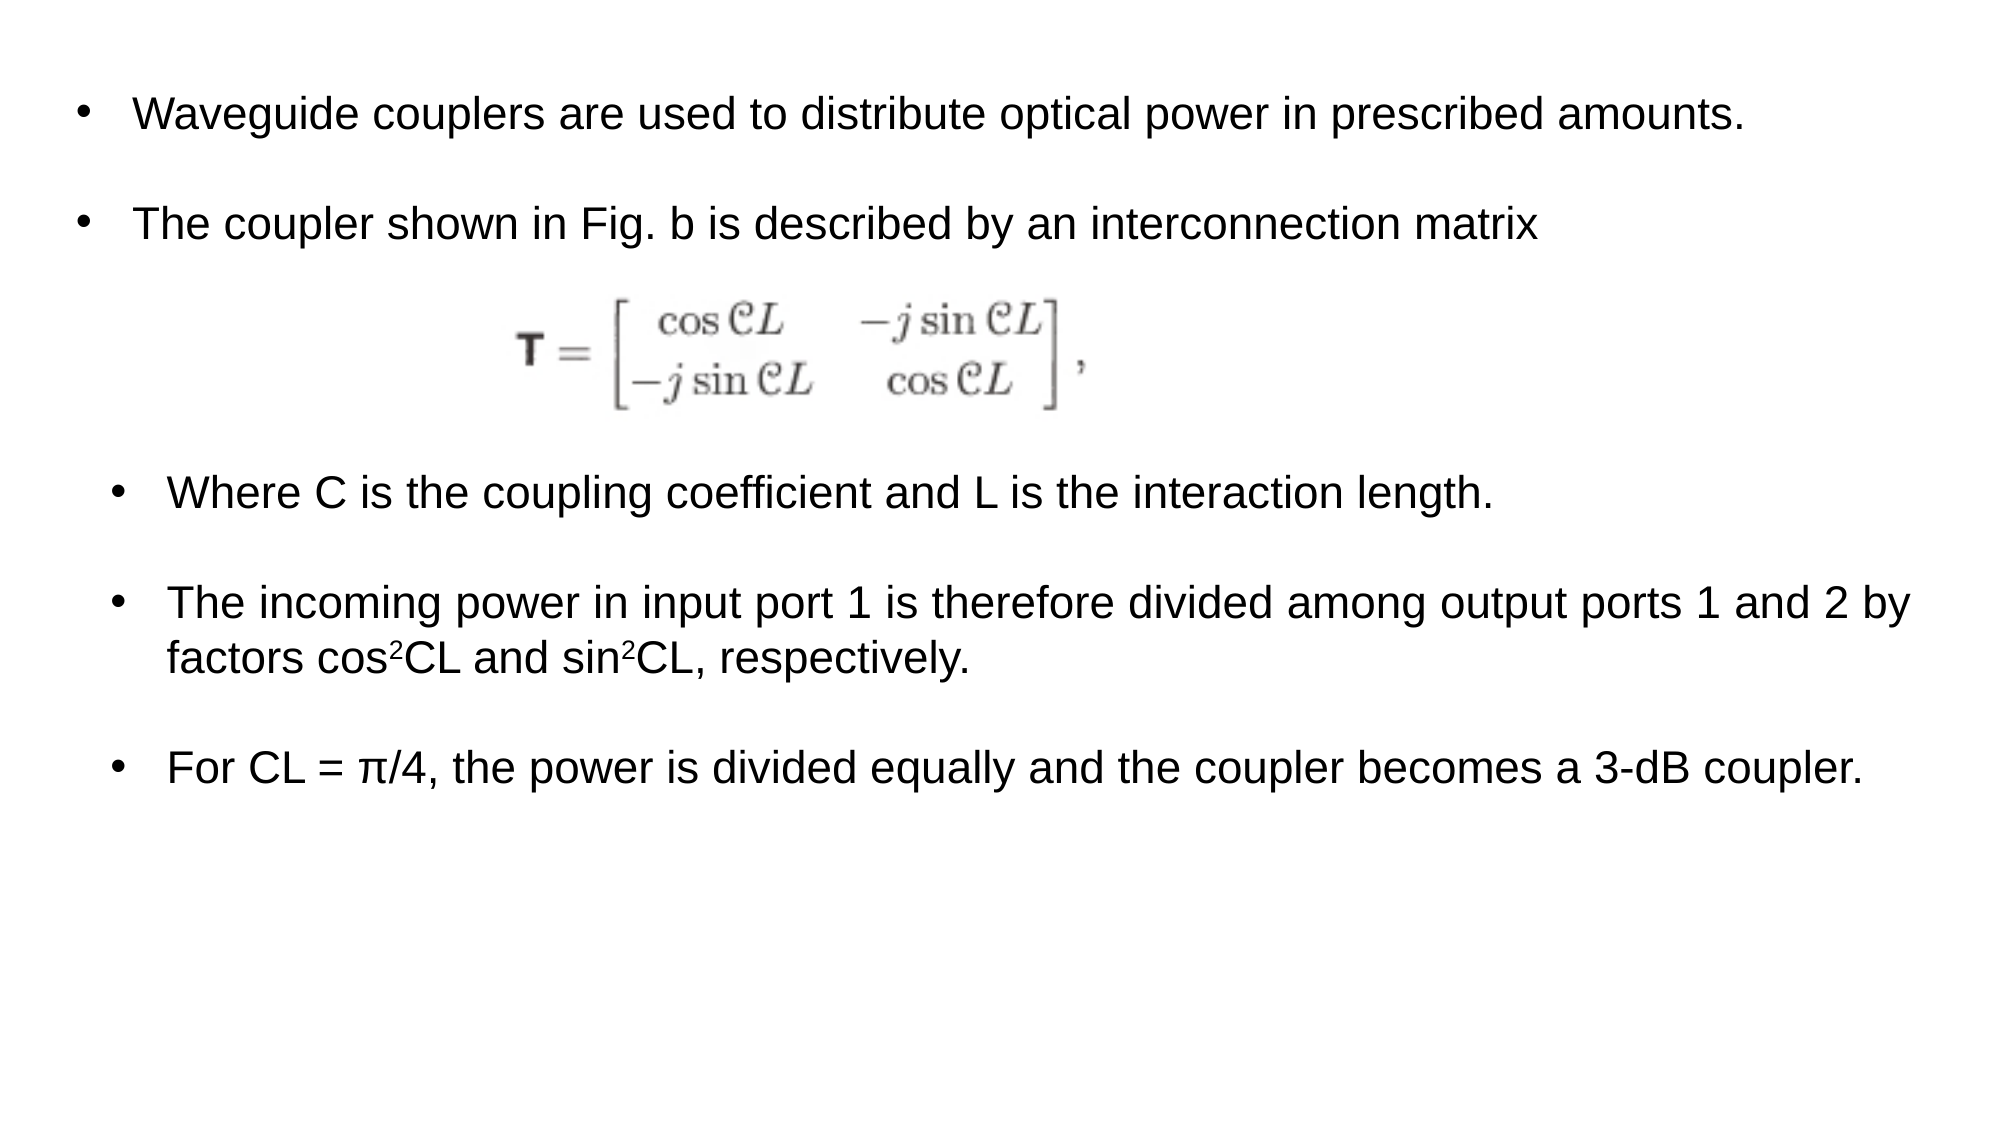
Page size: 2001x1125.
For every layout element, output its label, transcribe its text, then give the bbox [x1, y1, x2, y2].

text_box Where C is the coupling coefficient and L is the interaction length. The incoming power in input port 1 is therefore divided among output ports 1 and 2 by factors cos2CL and sin2CL, respectively. For CL = π/4, the power is divided equally and the coupler becomes a 3-dB coupler. [95, 455, 1928, 800]
text_box Waveguide couplers are used to distribute optical power in prescribed amounts. The coupler shown in Fig. b is described by an interconnection matrix [61, 76, 1894, 256]
picture [490, 259, 1107, 424]
